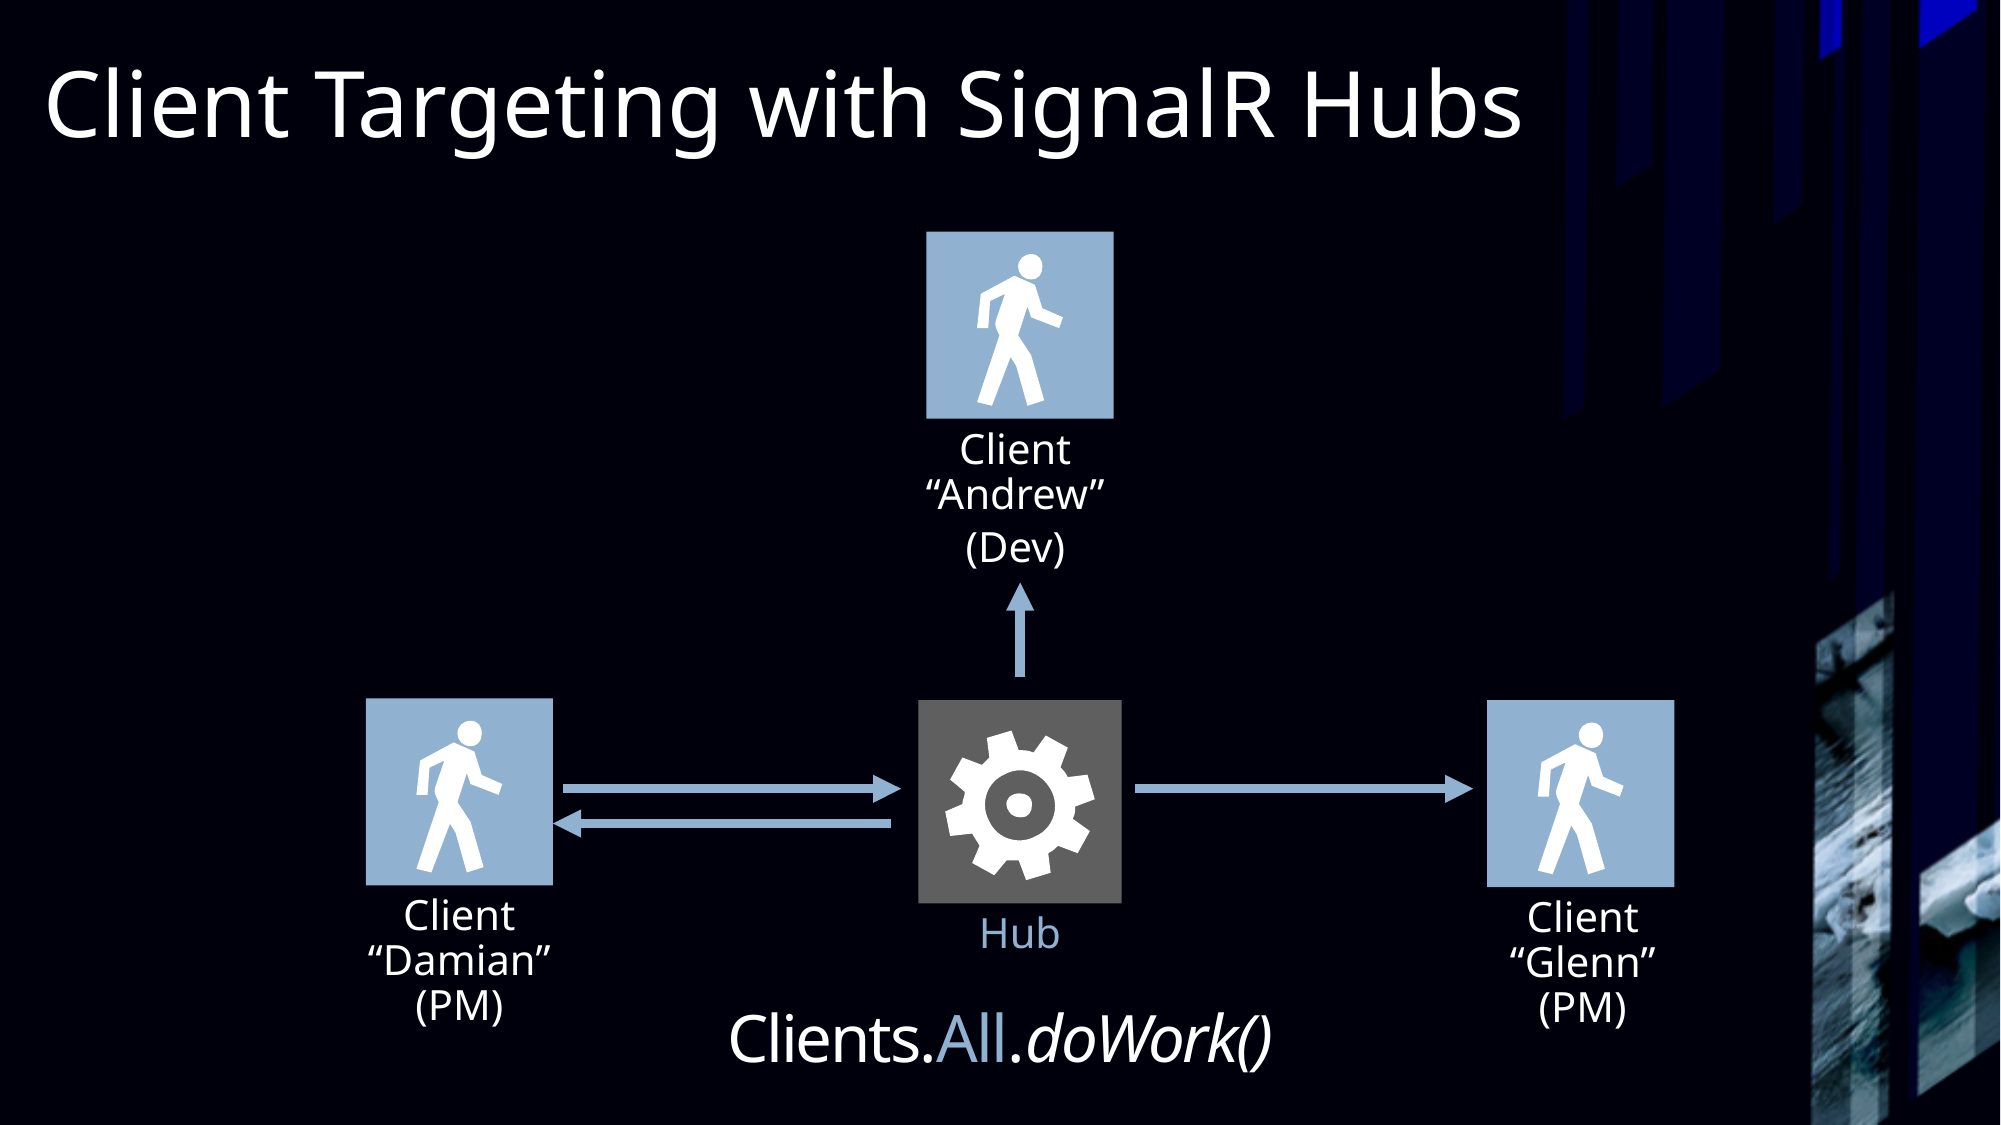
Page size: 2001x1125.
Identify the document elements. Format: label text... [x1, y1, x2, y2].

text_box [365, 698, 553, 880]
title Client Targeting with SignalR Hubs [29, 0, 1754, 217]
text_box [416, 720, 503, 873]
picture [0, 0, 2001, 1125]
text_box Clients.All.doWork() [607, 989, 1394, 1082]
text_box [1451, 700, 1714, 1049]
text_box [824, 231, 1206, 590]
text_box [918, 700, 1122, 974]
text_box Client “Damian” (PM) [330, 880, 589, 1045]
